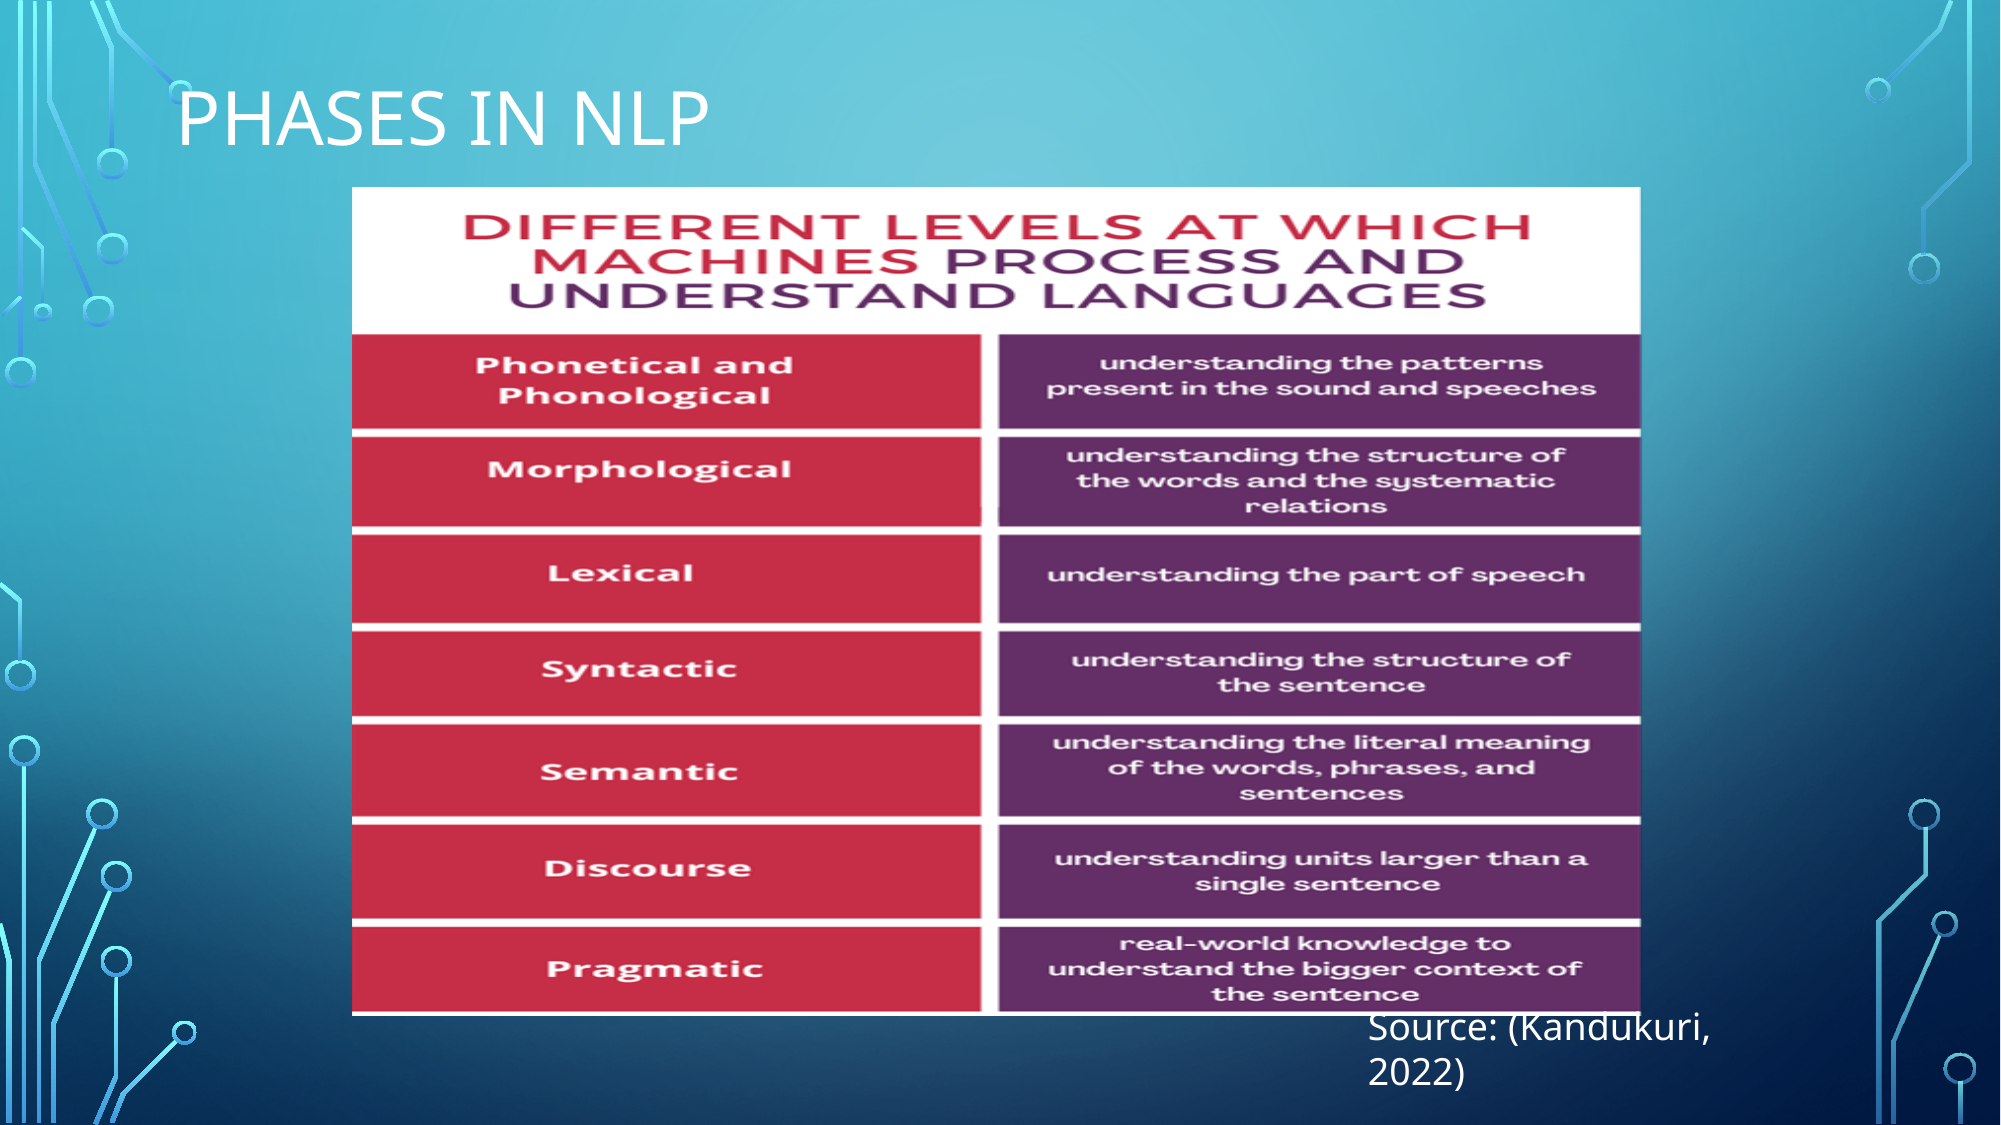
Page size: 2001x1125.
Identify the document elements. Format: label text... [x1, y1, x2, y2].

text_box Source: (Kandukuri, 2022) [1353, 995, 1824, 1100]
title PHASES in NLP [160, 42, 1621, 201]
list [352, 187, 1654, 1016]
